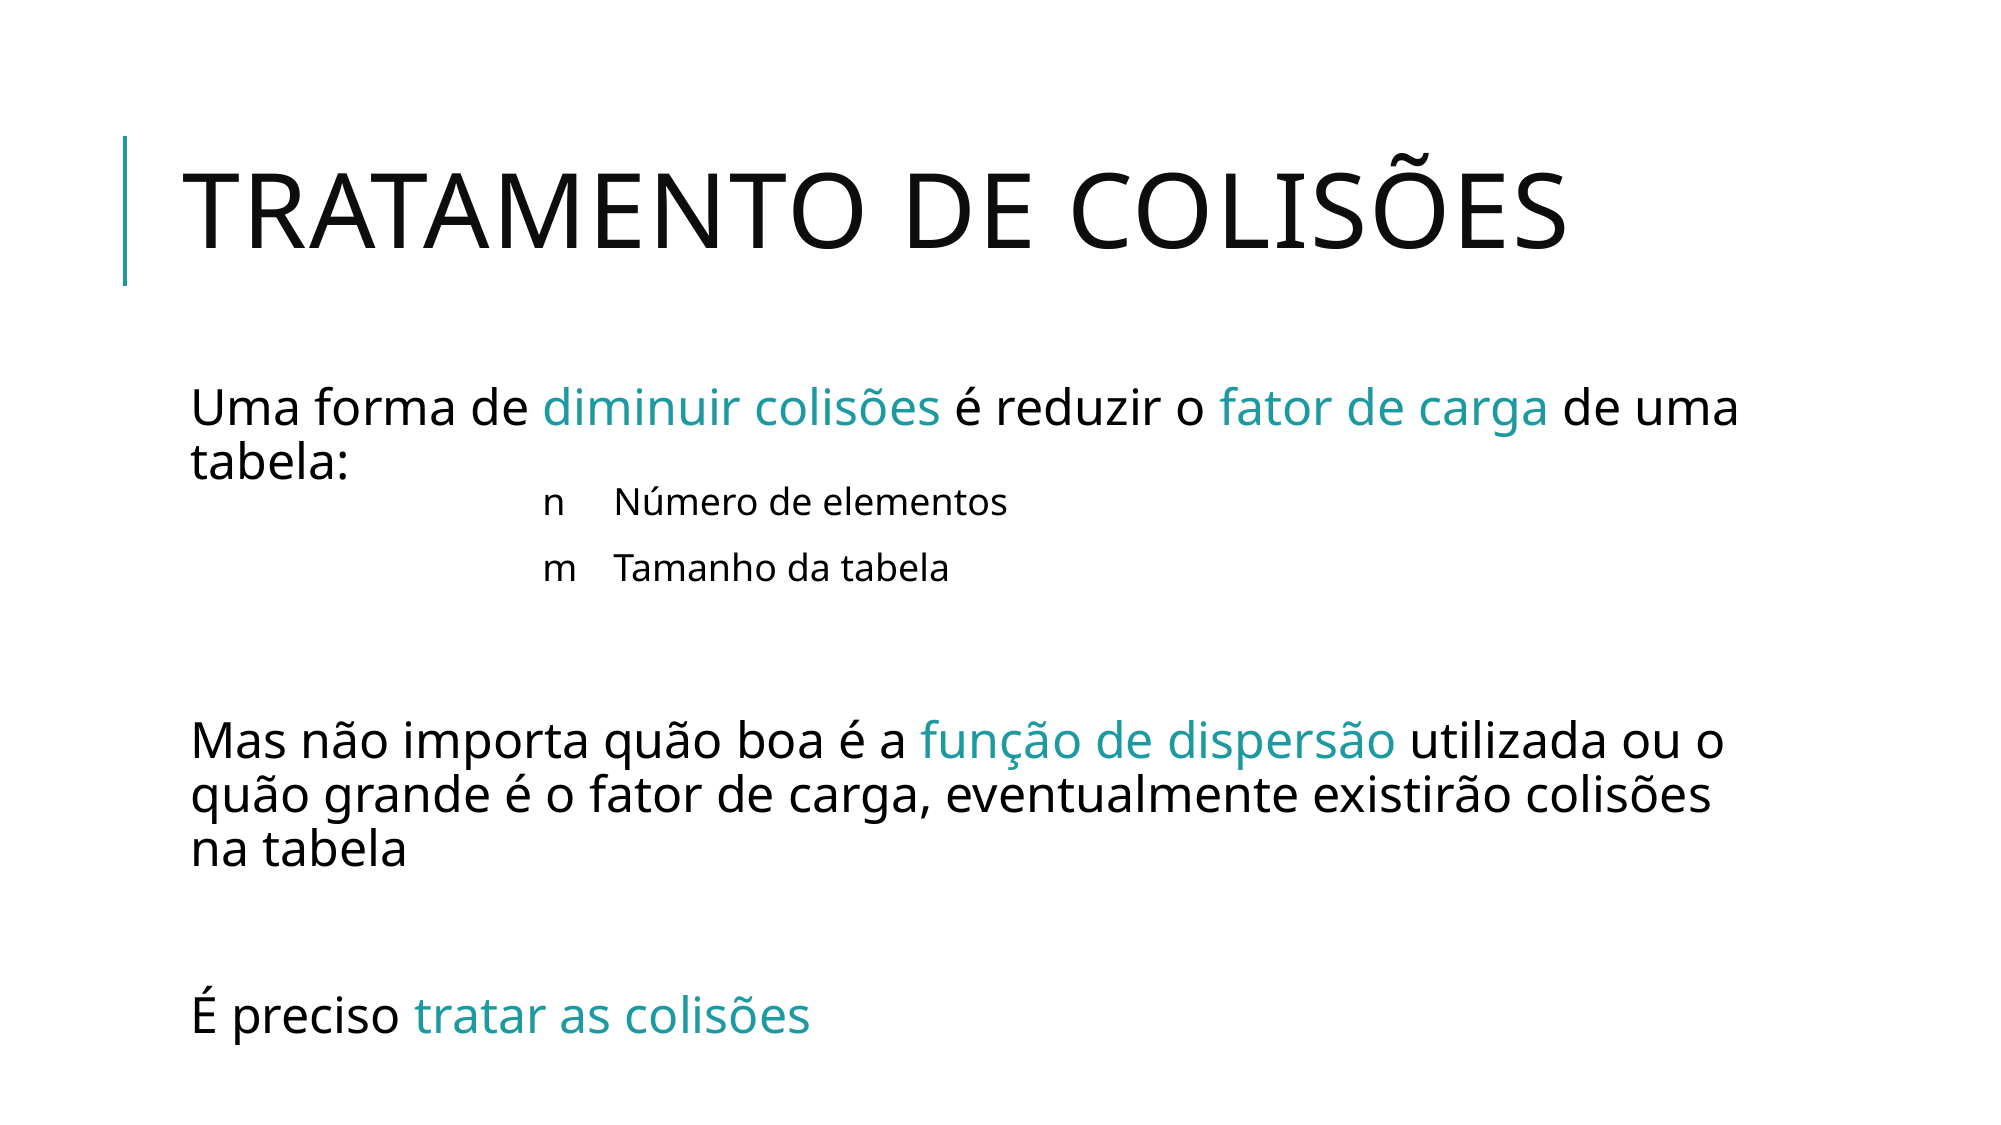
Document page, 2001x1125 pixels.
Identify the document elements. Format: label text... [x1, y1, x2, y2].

table_header Número de elementos [598, 468, 1094, 534]
title Tratamento de Colisões [168, 96, 1763, 342]
table_cell m [527, 534, 598, 600]
table_cell Tamanho da tabela [598, 534, 1094, 600]
table_header n [527, 468, 598, 534]
